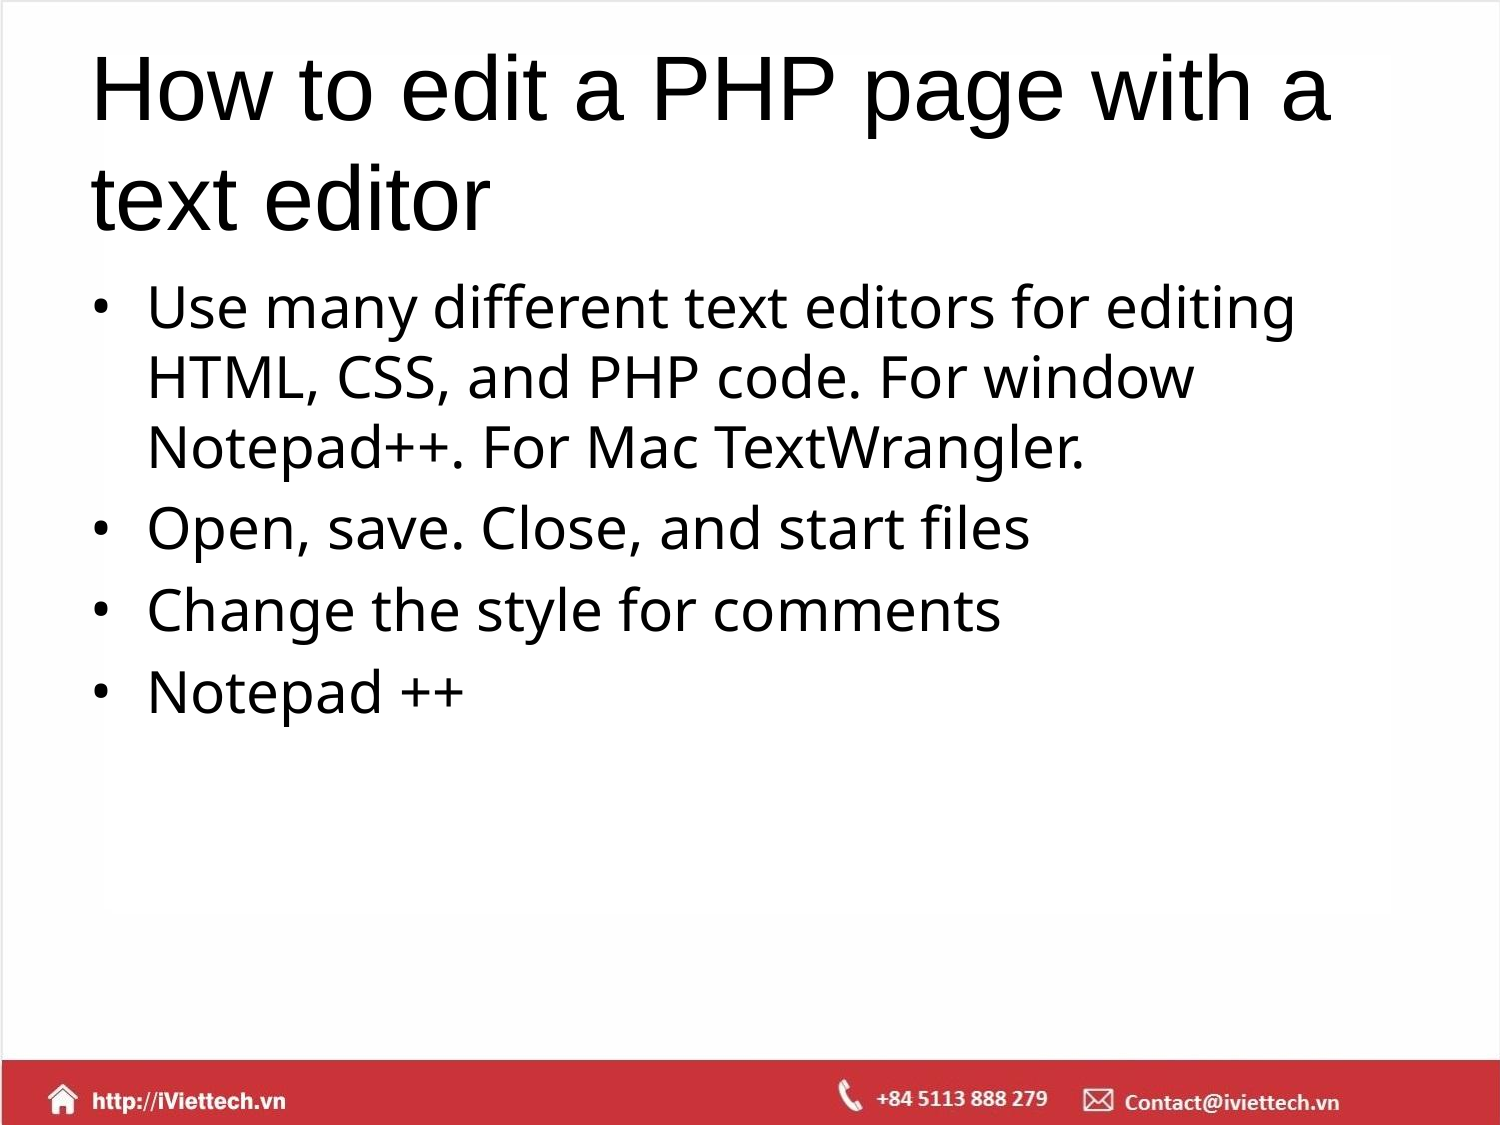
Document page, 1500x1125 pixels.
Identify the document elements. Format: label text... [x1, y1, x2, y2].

title How to edit a PHP page with a text editor [75, 45, 1425, 233]
list Use many different text editors for editing HTML, CSS, and PHP code. For window Notepad++. For Mac TextWrangler. Open, save. Close, and start files Change the style for comments Notepad ++ [75, 262, 1425, 1005]
picture [0, 0, 1500, 1125]
